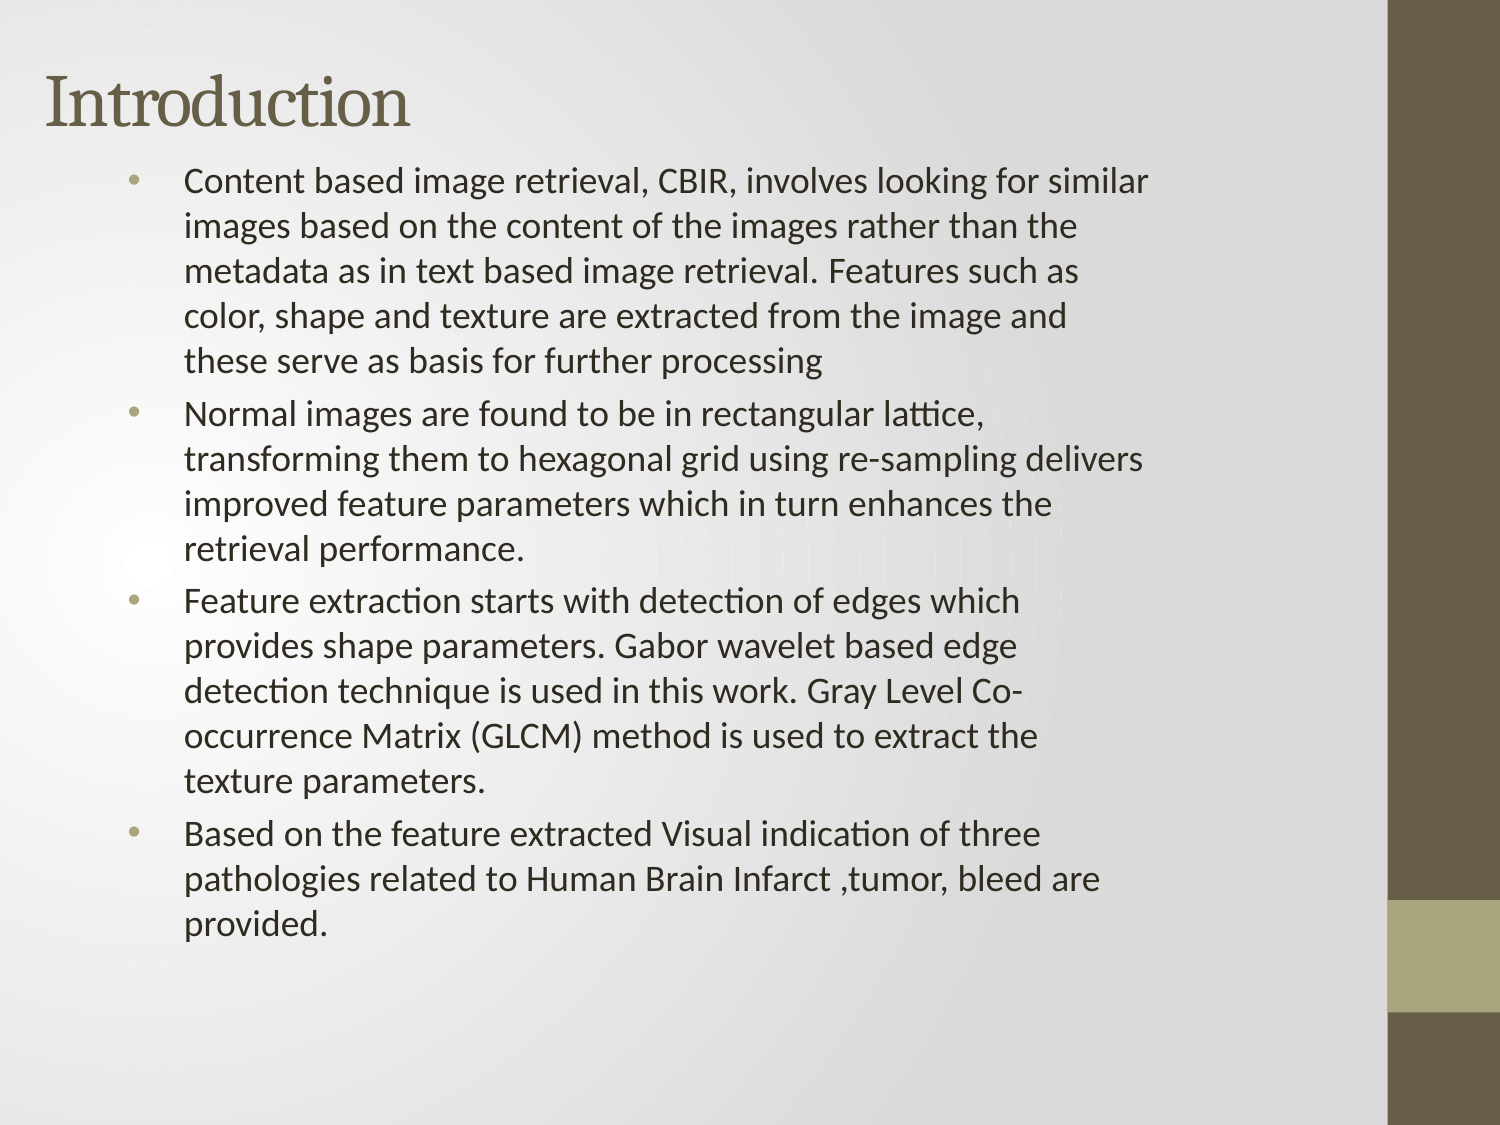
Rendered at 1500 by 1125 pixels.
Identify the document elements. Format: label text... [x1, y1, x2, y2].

title Introduction [29, 54, 1350, 149]
subtitle Content based image retrieval, CBIR, involves looking for similar images based on the content of the images rather than the metadata as in text based image retrieval. Features such as color, shape and texture are extracted from the image and these serve as basis for further processing Normal images are found to be in rectangular lattice, transforming them to hexagonal grid using re-sampling delivers improved feature parameters which in turn enhances the retrieval performance. Feature extraction starts with detection of edges which provides shape parameters. Gabor wavelet based edge detection technique is used in this work. Gray Level Co-occurrence Matrix (GLCM) method is used to extract the texture parameters. Based on the feature extracted Visual indication of three pathologies related to Human Brain Infarct ,tumor, bleed are provided. [112, 149, 1173, 1083]
